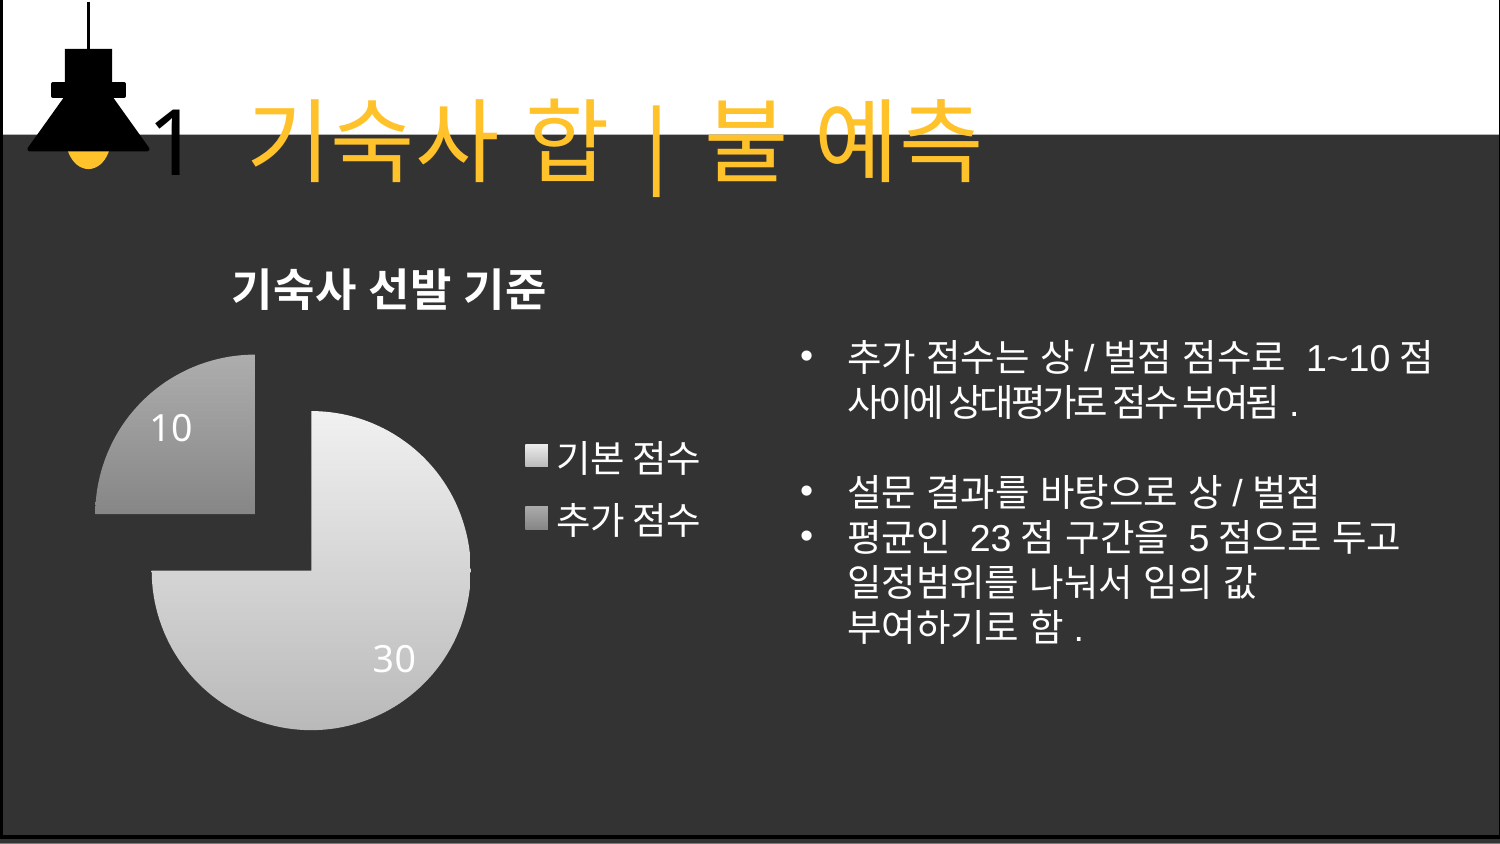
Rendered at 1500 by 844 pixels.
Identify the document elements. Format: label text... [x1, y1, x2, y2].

text_box 추가 점수는 상/벌점 점수로 1~10점 사이에 상대평가로 점수 부여됨. 설문 결과를 바탕으로 상/벌점 평균인 23점 구간을 5점으로 두고 일정범위를 나눠서 임의 값 부여하기로 함. [785, 326, 1447, 656]
chart [52, 220, 727, 753]
text_box 1 기숙사 합|불 예측 [133, 76, 999, 201]
text_box [0, 0, 1500, 839]
